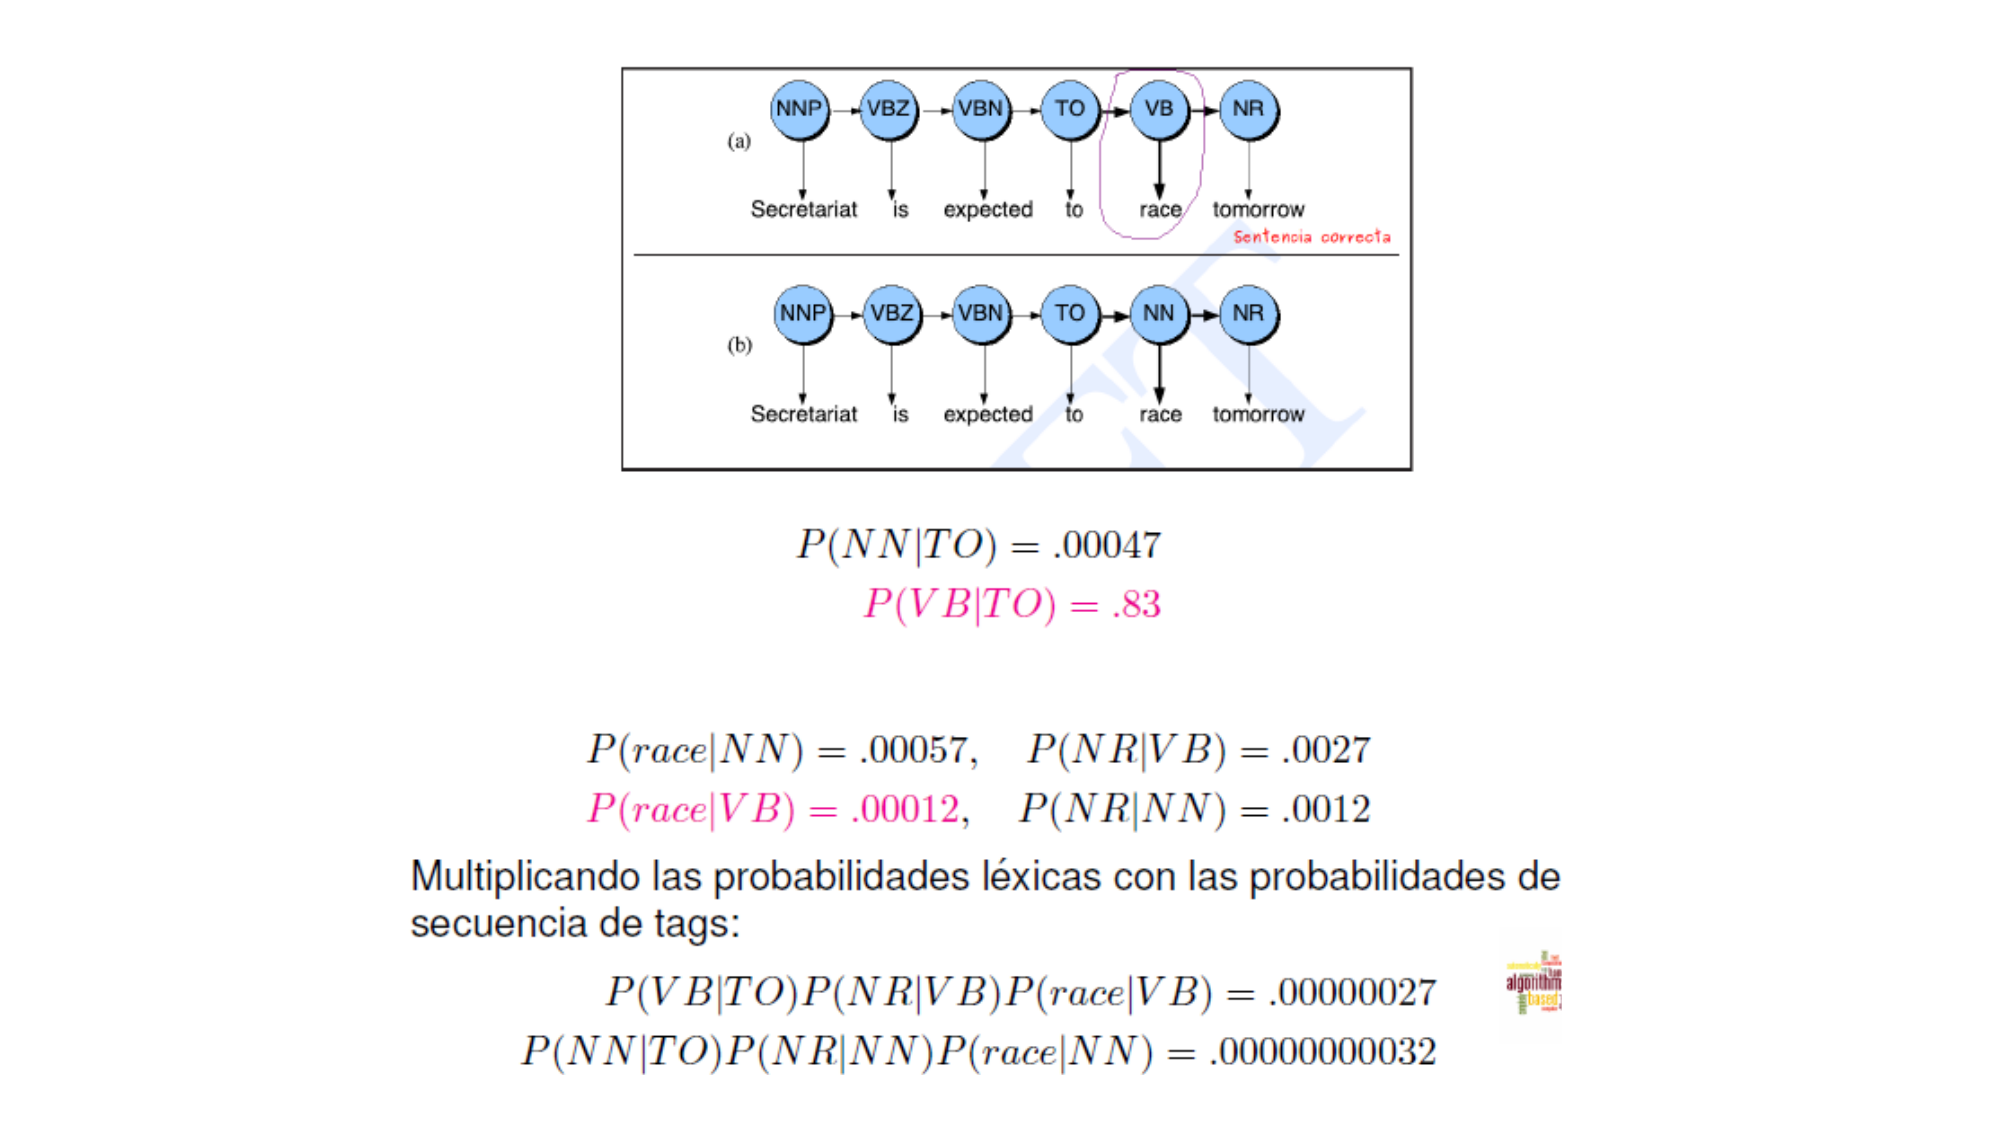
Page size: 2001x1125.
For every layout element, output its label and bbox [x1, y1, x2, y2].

list [406, 59, 1562, 1075]
